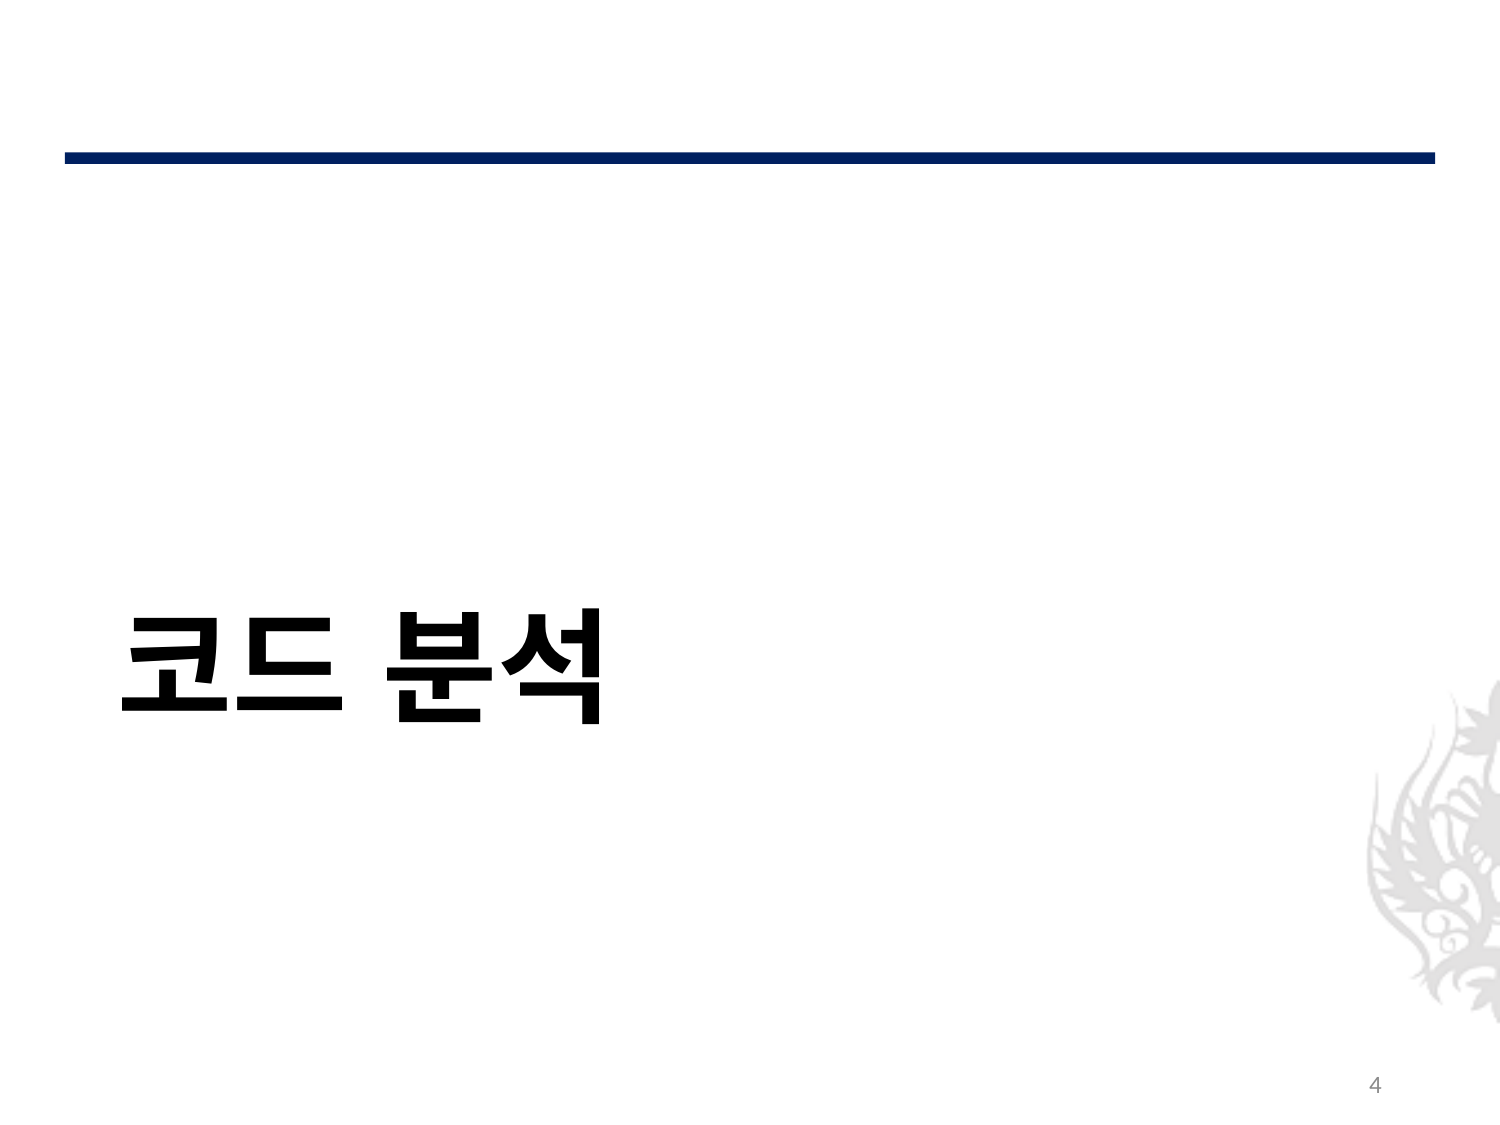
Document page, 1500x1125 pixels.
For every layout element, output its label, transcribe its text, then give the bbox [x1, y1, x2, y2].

slide_number 4 [1059, 1057, 1397, 1111]
title 코드 분석 [102, 280, 1397, 749]
